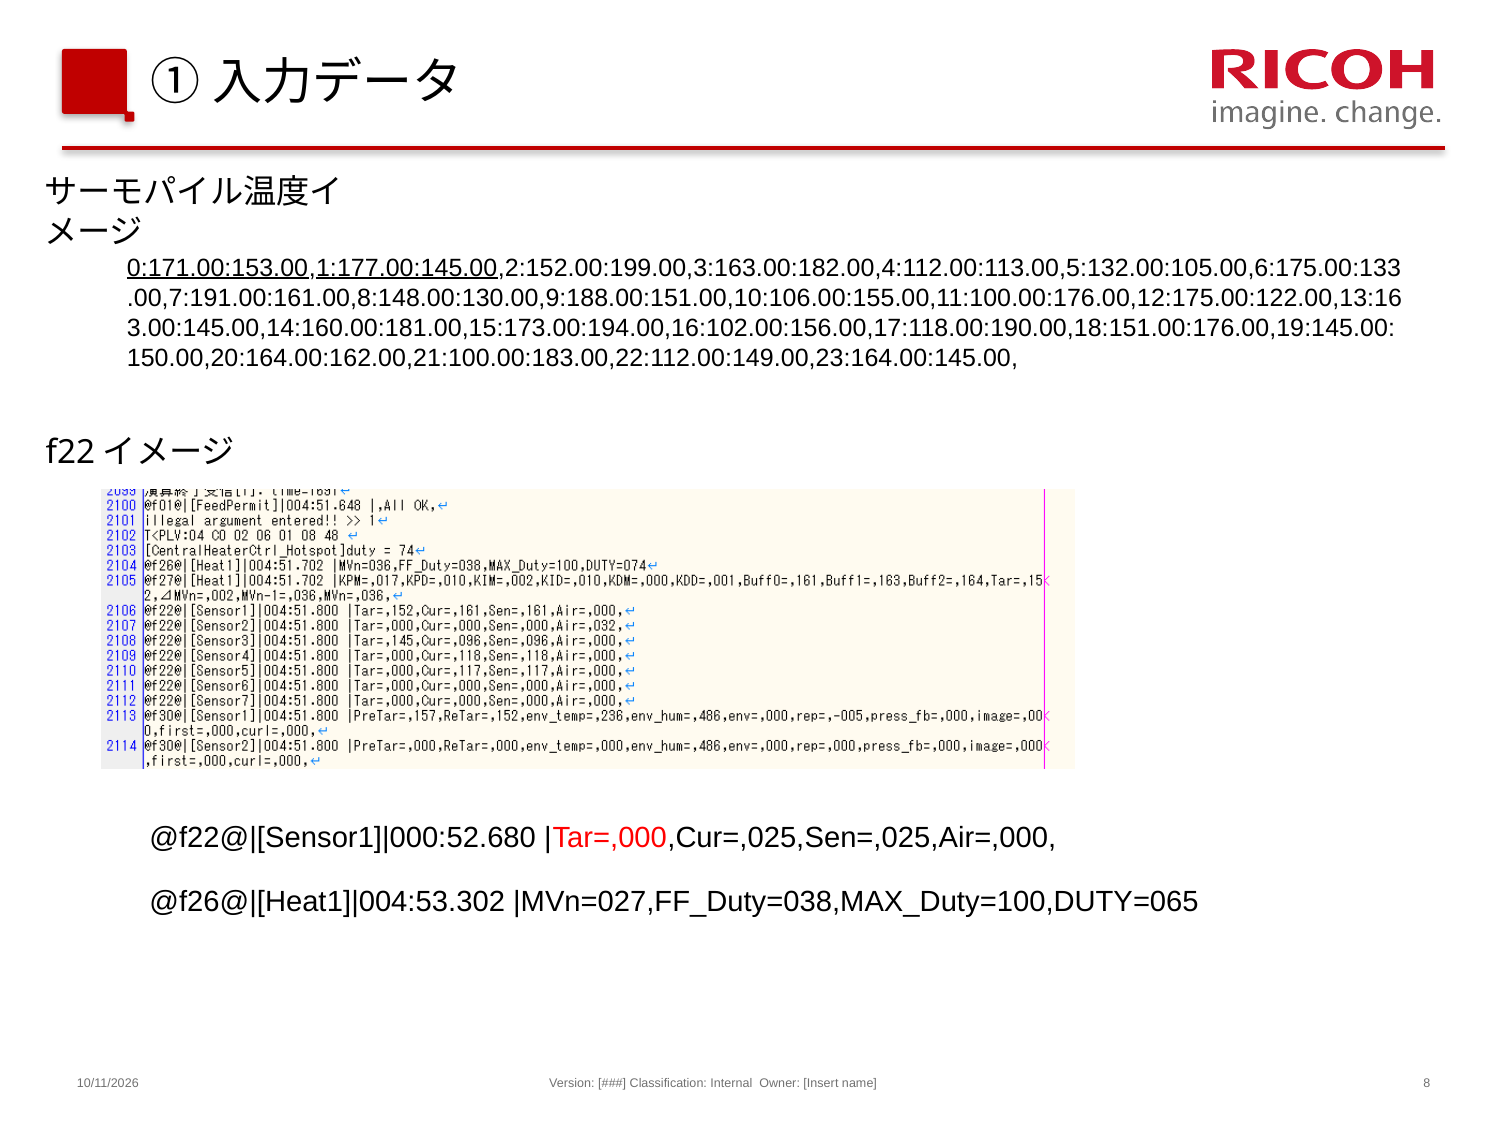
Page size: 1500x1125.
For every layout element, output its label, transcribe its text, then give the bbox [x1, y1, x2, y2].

picture [1200, 38, 1445, 134]
text_box @f26@|[Heat1]|004:53.302 |MVn=027,FF_Duty=038,MAX_Duty=100,DUTY=065 [134, 875, 1272, 926]
list ①入力データ [135, 30, 809, 135]
text_box サーモパイル温度イメージ [29, 183, 391, 244]
text_box @f22@|[Sensor1]|000:52.680 |Tar=,000,Cur=,025,Sen=,025,Air=,000, [134, 810, 1095, 861]
text_box f22イメージ [30, 423, 393, 485]
text_box 0:171.00:153.00,1:177.00:145.00,2:152.00:199.00,3:163.00:182.00,4:112.00:113.00,5:132.00:105.00,6:175.00:133.00,7:191.00:161.00,8:148.00:130.00,9:188.00:151.00,10:106.00:155.00,11:100.00:176.00,12:175.00:122.00,13:163.00:145.00,14:160.00:181.00,15:173.00:194.00,16:102.00:156.00,17:118.00:190.00,18:151.00:176.00,19:145.00:150.00,20:164.00:162.00,21:100.00:183.00,22:112.00:149.00,23:164.00:145.00, [112, 243, 1422, 379]
picture [101, 488, 1075, 769]
